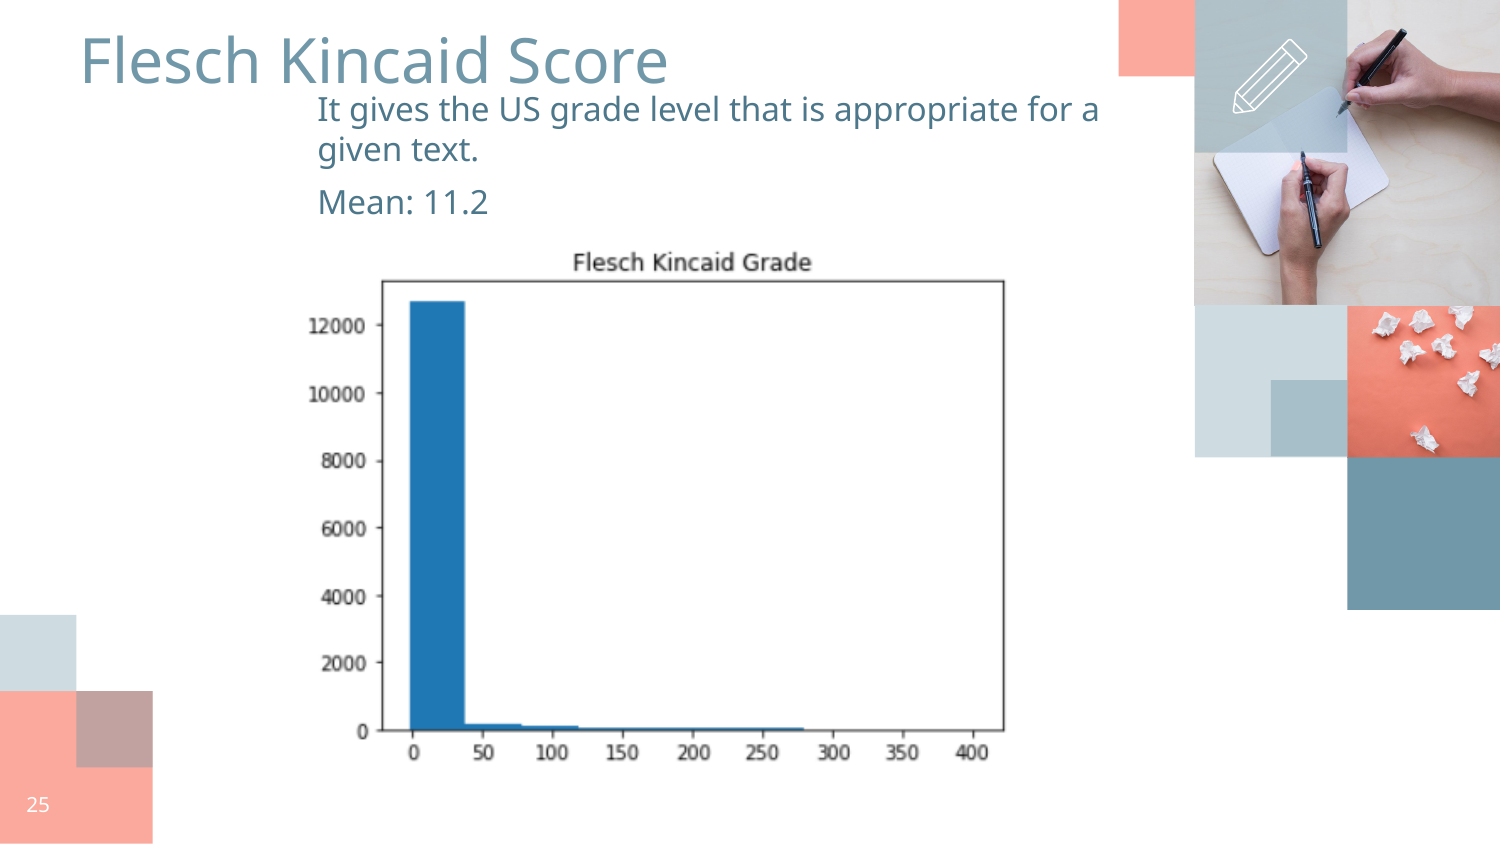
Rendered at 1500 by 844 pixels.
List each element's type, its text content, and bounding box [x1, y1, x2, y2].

picture [301, 239, 1025, 780]
slide_number ‹#› [0, 767, 77, 844]
title Flesch Kincaid Score [64, 8, 788, 111]
picture [1194, 0, 1500, 457]
list It gives the US grade level that is appropriate for a given text. Mean: 11.2 [302, 73, 1191, 215]
